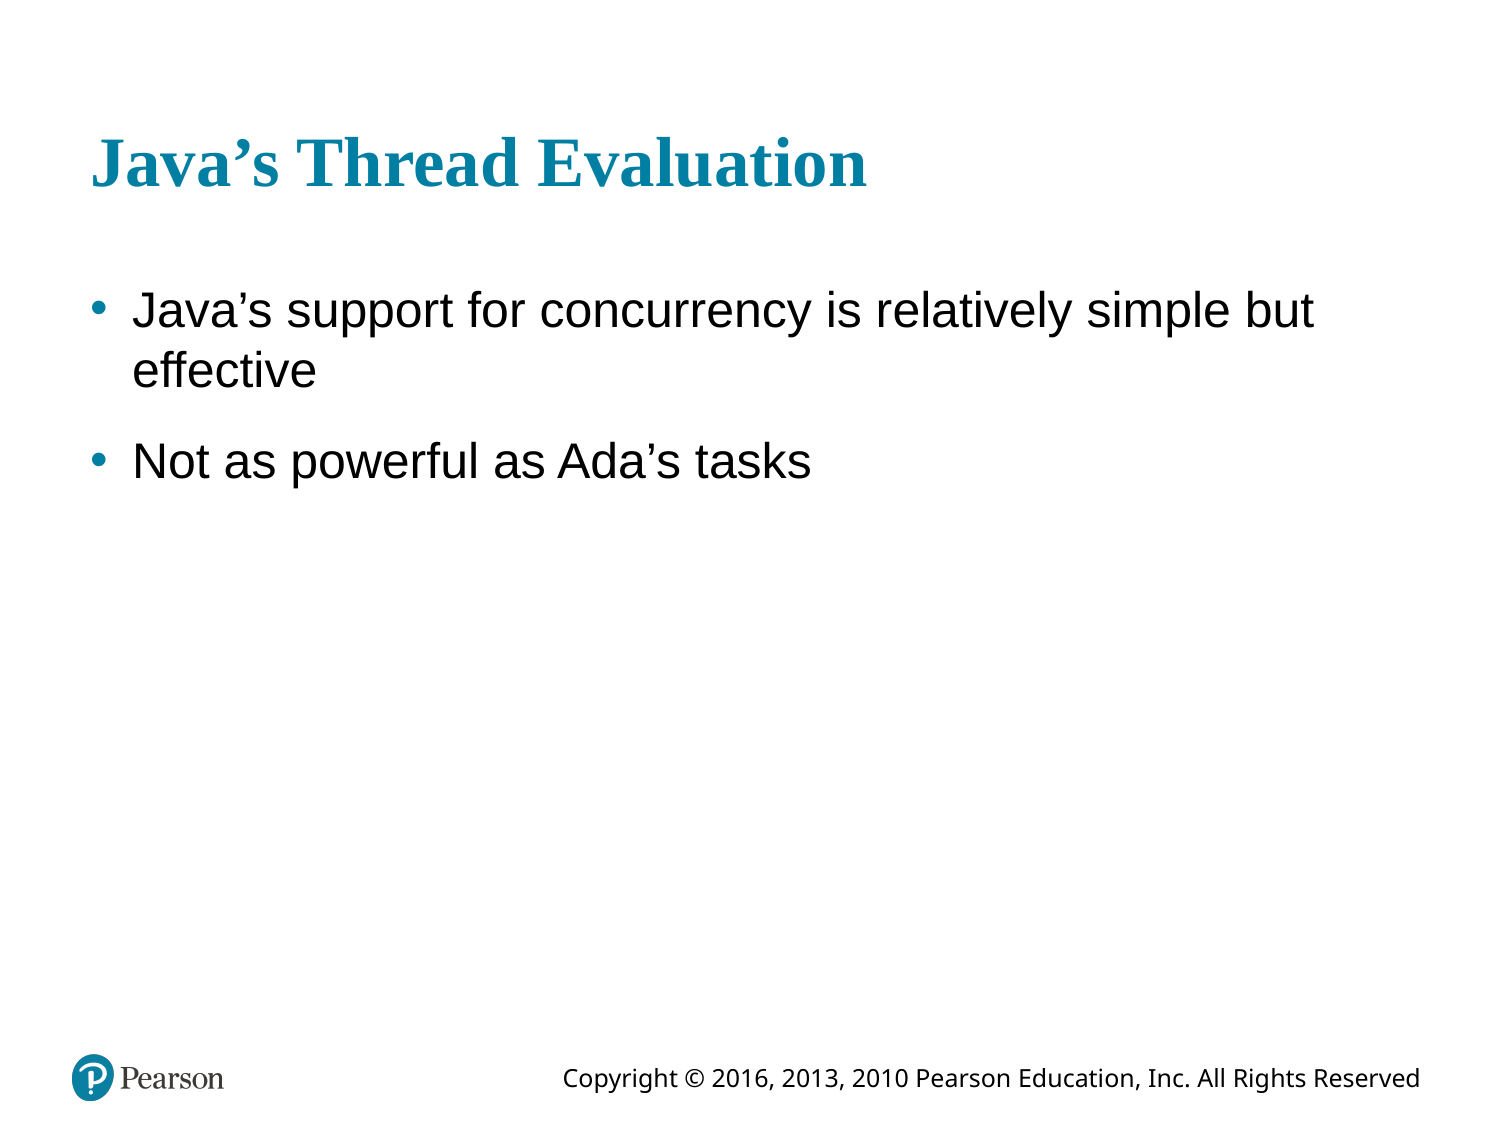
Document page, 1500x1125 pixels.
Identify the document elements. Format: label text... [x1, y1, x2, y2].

picture [98, 1054, 224, 1101]
title Java’s Thread Evaluation [75, 35, 1425, 216]
picture [80, 1063, 106, 1088]
picture [72, 1087, 83, 1101]
picture [72, 1054, 88, 1070]
list Java’s support for concurrency is relatively simple but effective Not as powerful as Ada’s tasks [75, 262, 1425, 1005]
